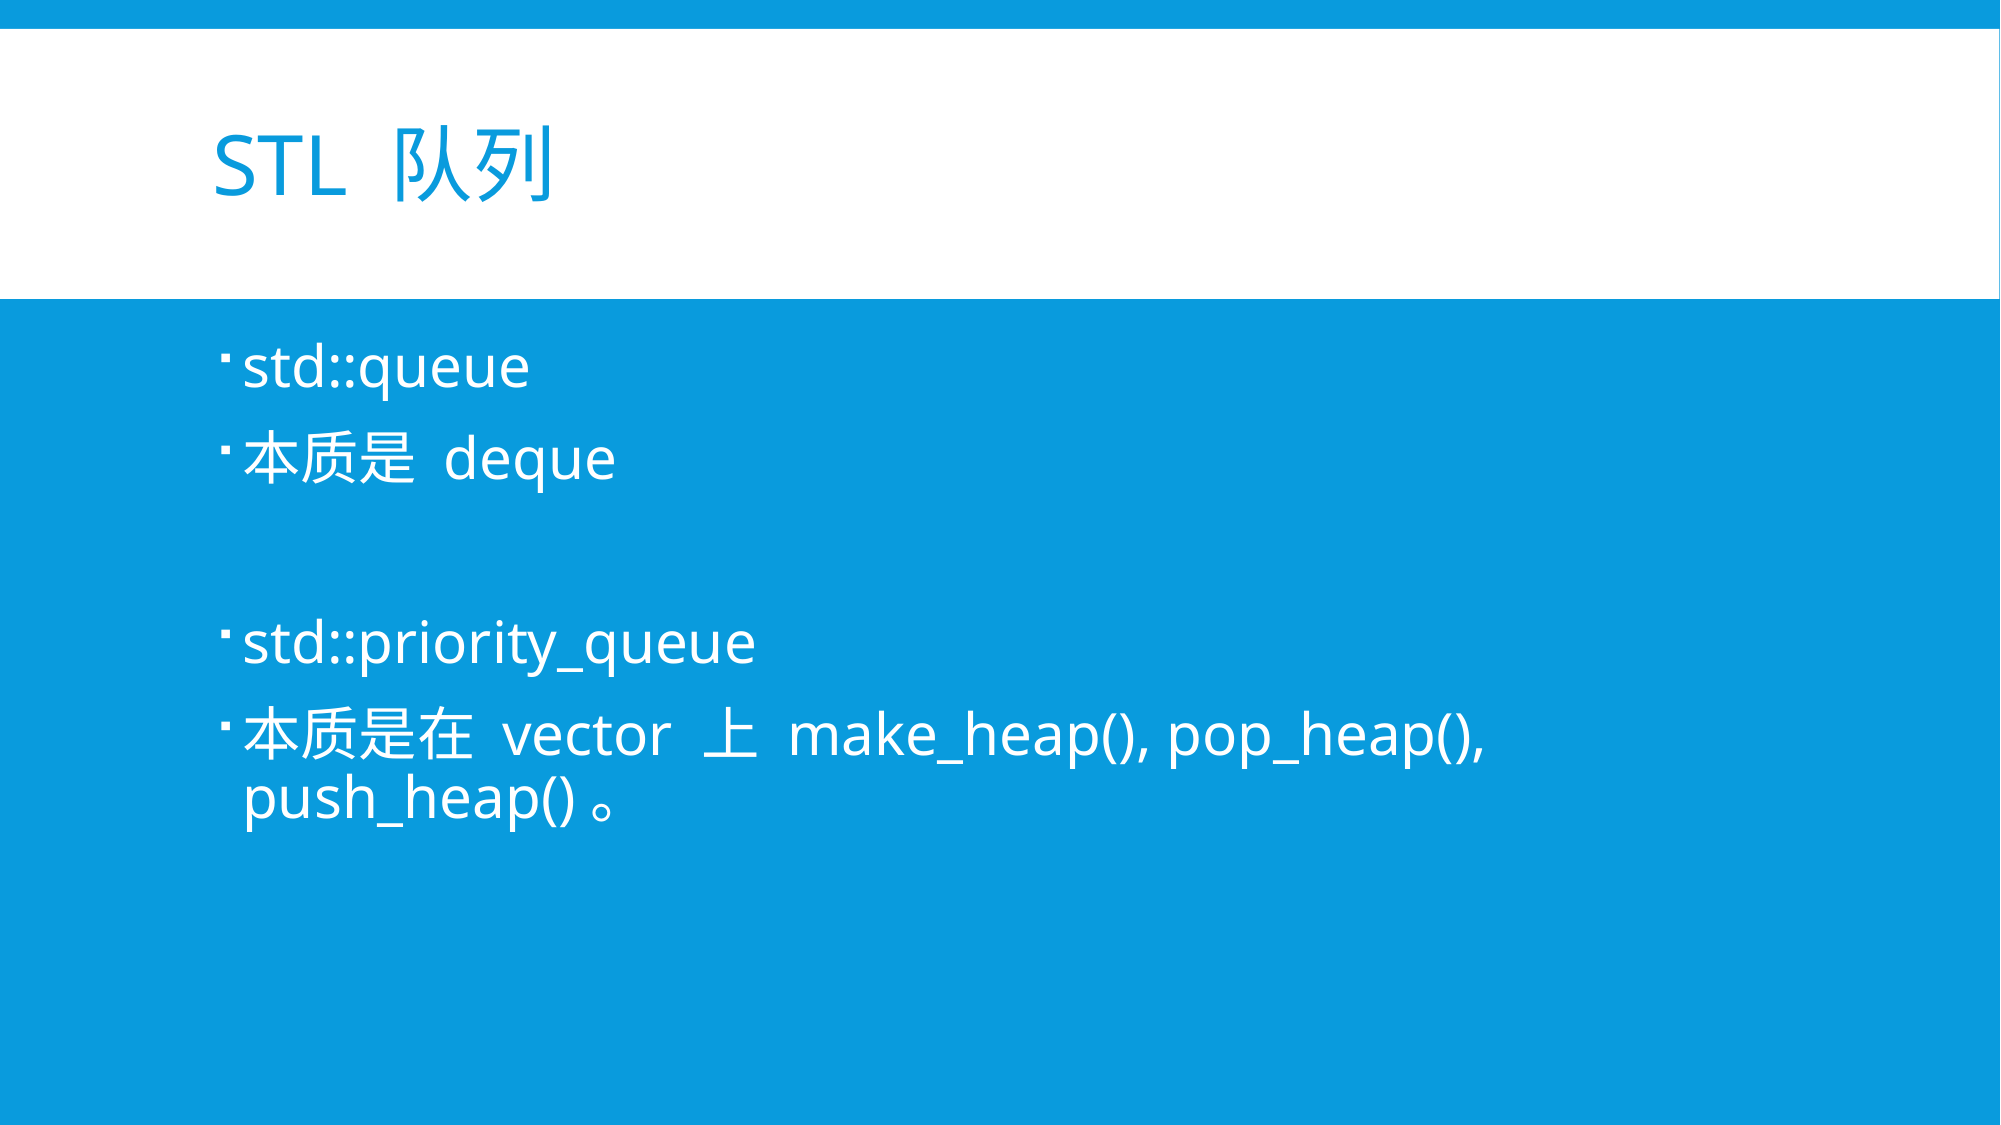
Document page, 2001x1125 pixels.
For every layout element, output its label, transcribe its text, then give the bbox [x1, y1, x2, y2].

list std::queue 本质是 deque std::priority_queue 本质是在 vector 上 make_heap(), pop_heap(), push_heap()。 [197, 329, 1803, 1020]
title STL 队列 [197, 46, 1803, 295]
